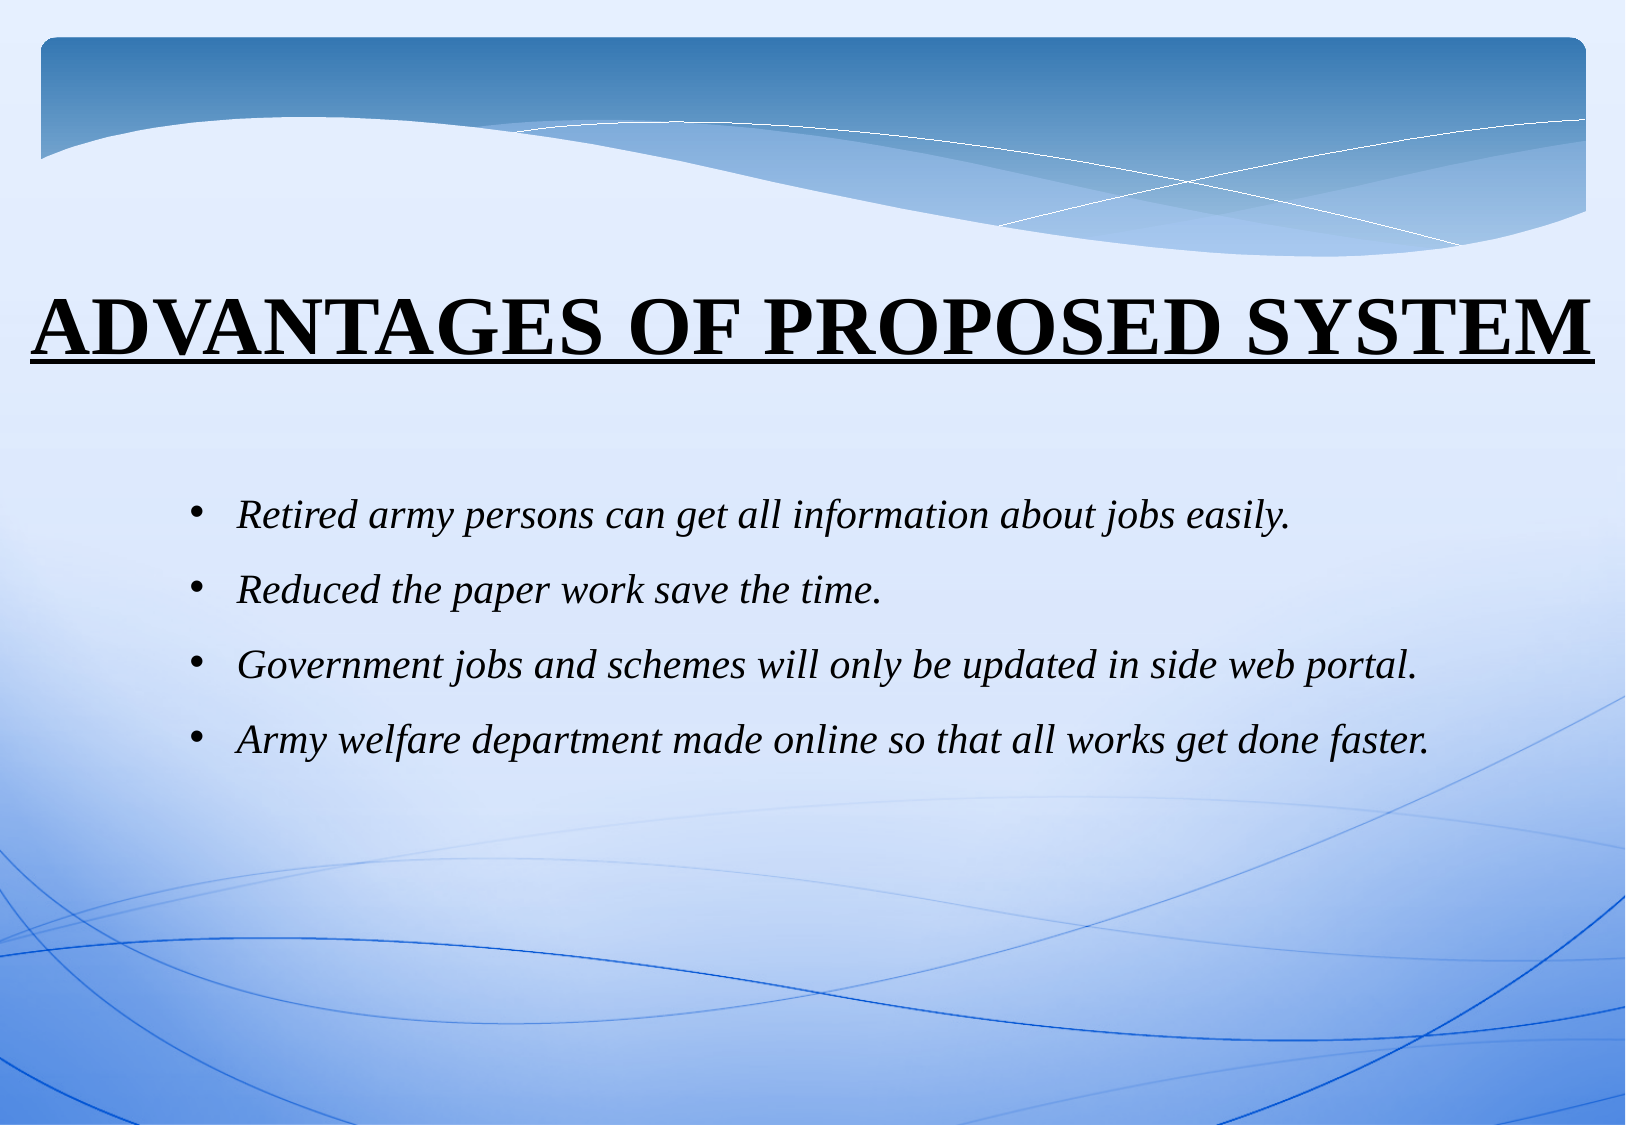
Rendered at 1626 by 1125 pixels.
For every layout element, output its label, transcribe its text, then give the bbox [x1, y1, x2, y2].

text_box ADVANTAGES OF PROPOSED SYSTEM [0, 264, 1625, 379]
text_box Retired army persons can get all information about jobs easily. Reduced the paper work save the time. Government jobs and schemes will only be updated in side web portal. Army welfare department made online so that all works get done faster. [174, 403, 1463, 844]
